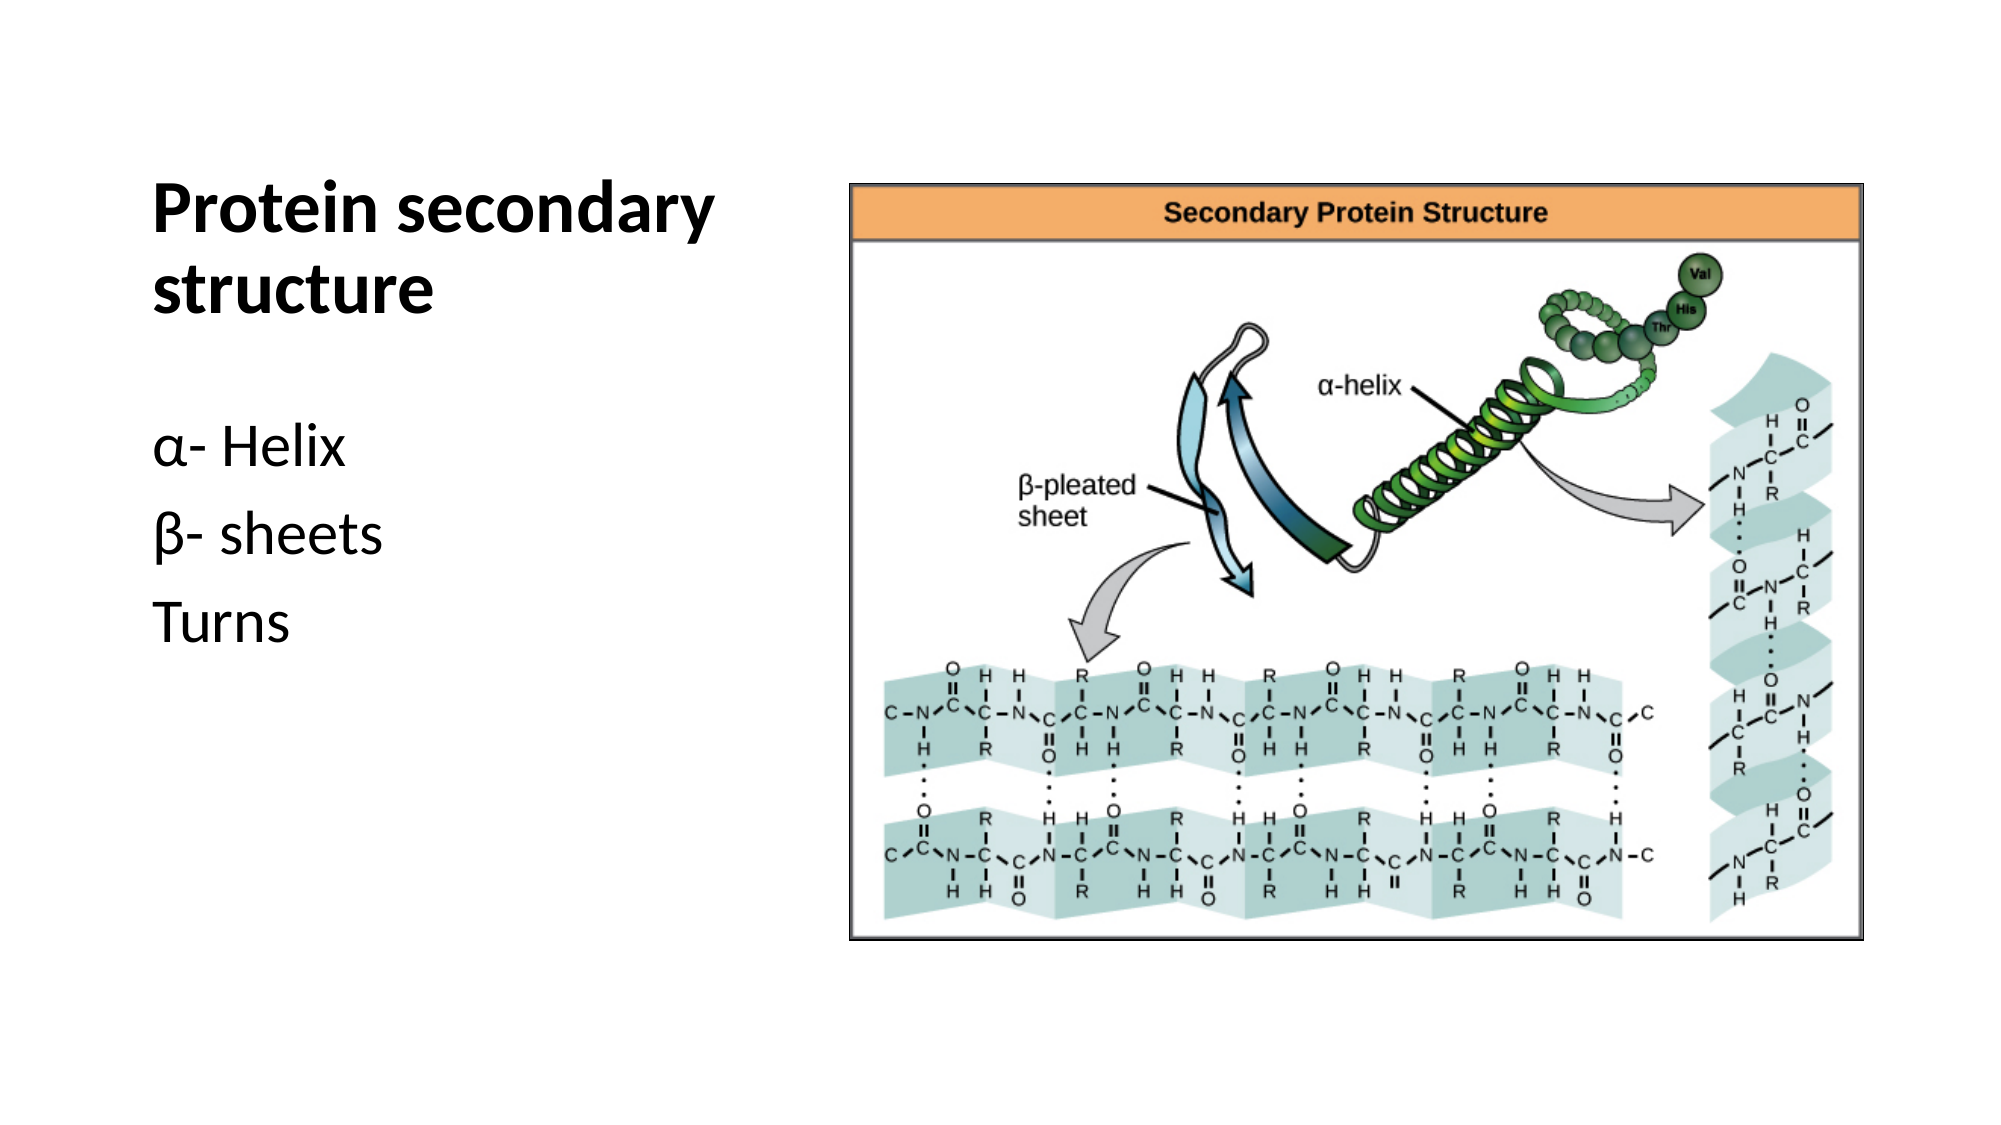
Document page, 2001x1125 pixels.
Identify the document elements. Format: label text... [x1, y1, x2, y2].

picture [850, 184, 1863, 940]
text_box α- Helix β- sheets Turns [137, 404, 783, 1030]
text_box Protein secondary structure [137, 75, 783, 338]
